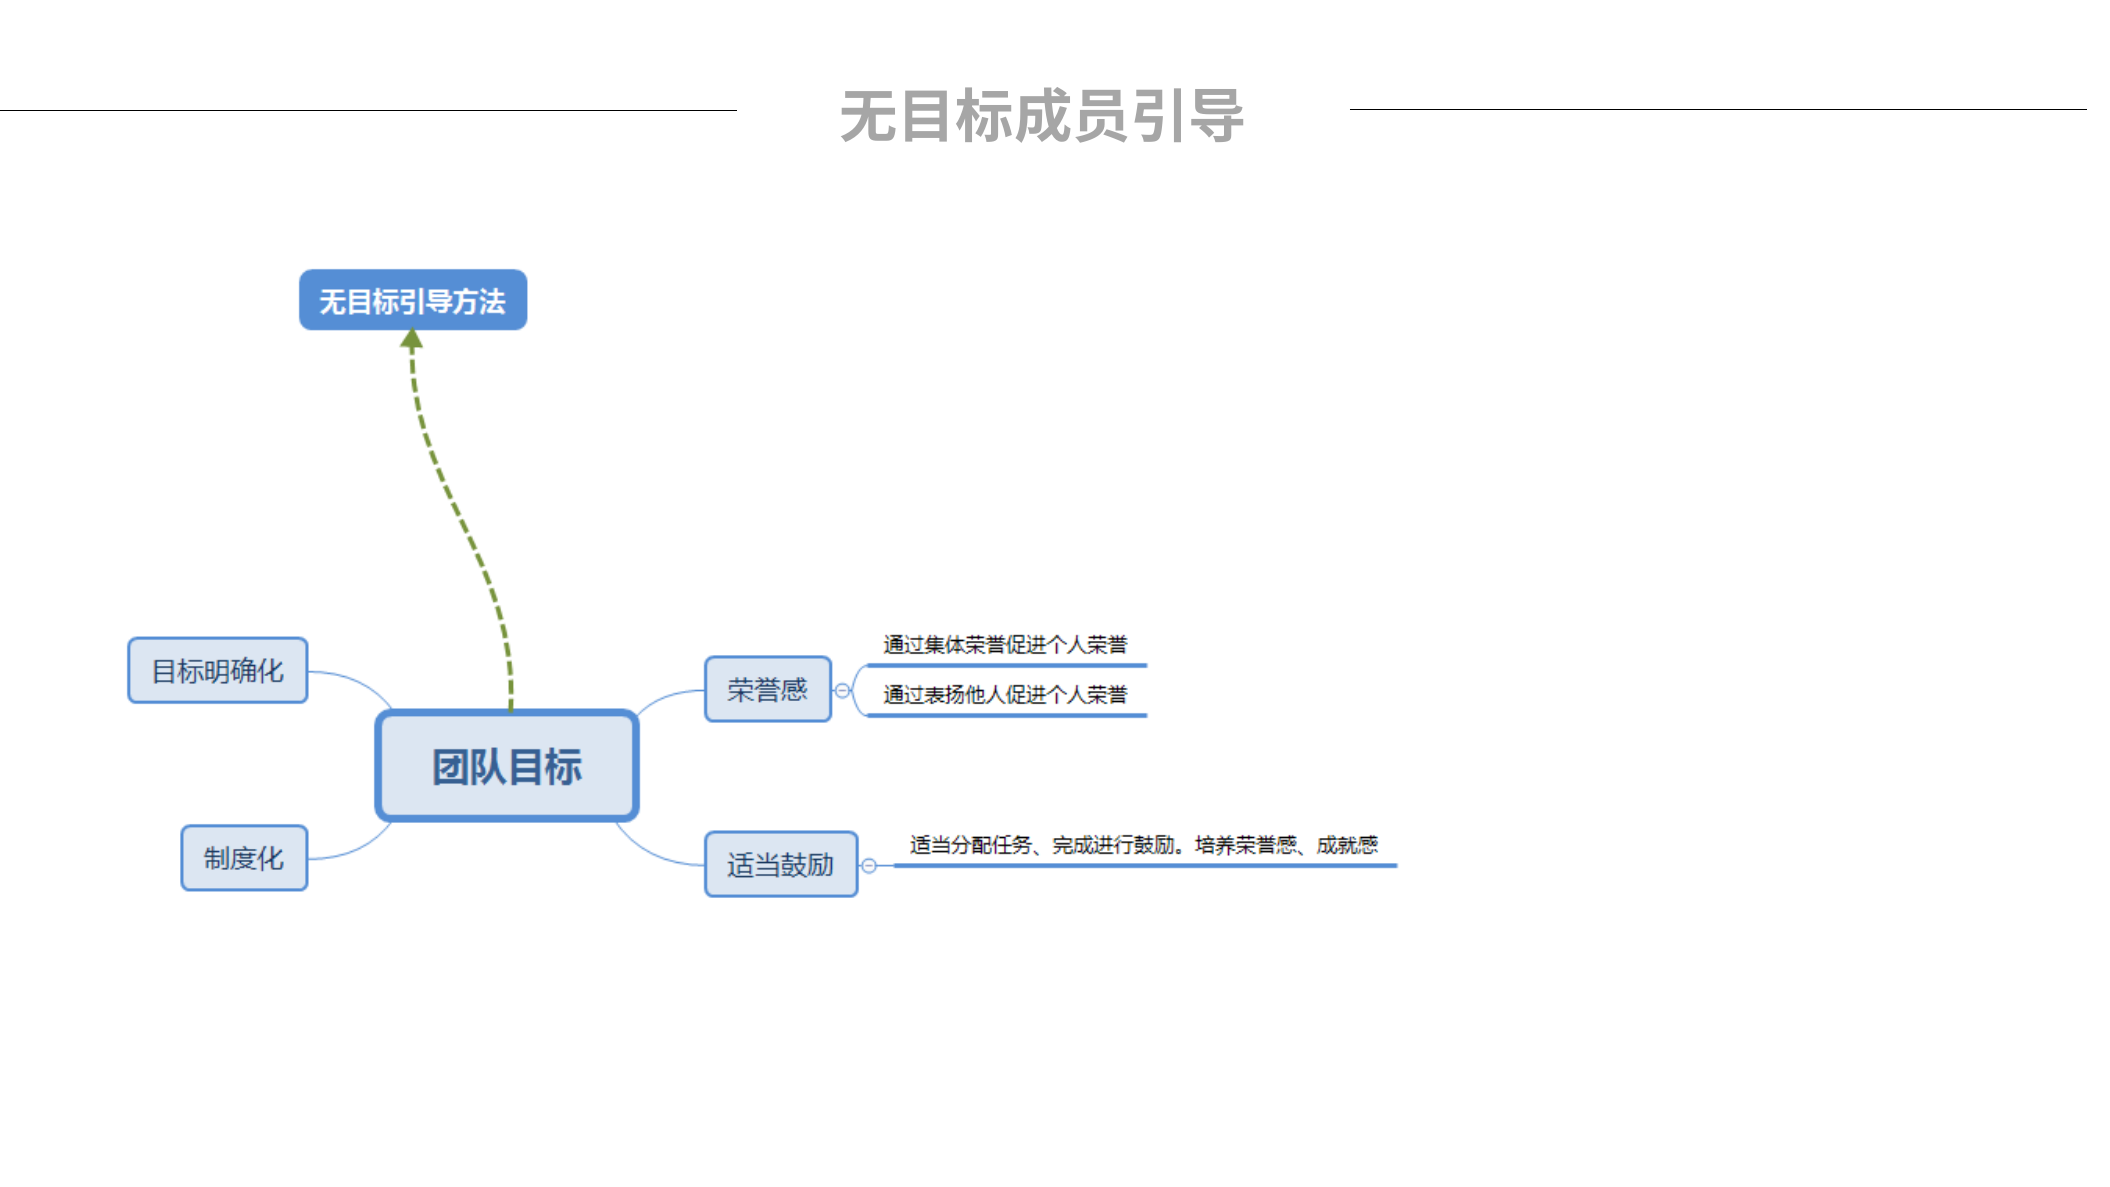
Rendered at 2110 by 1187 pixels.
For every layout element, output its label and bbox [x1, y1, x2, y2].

picture [104, 246, 1425, 923]
text_box [0, 36, 2087, 158]
